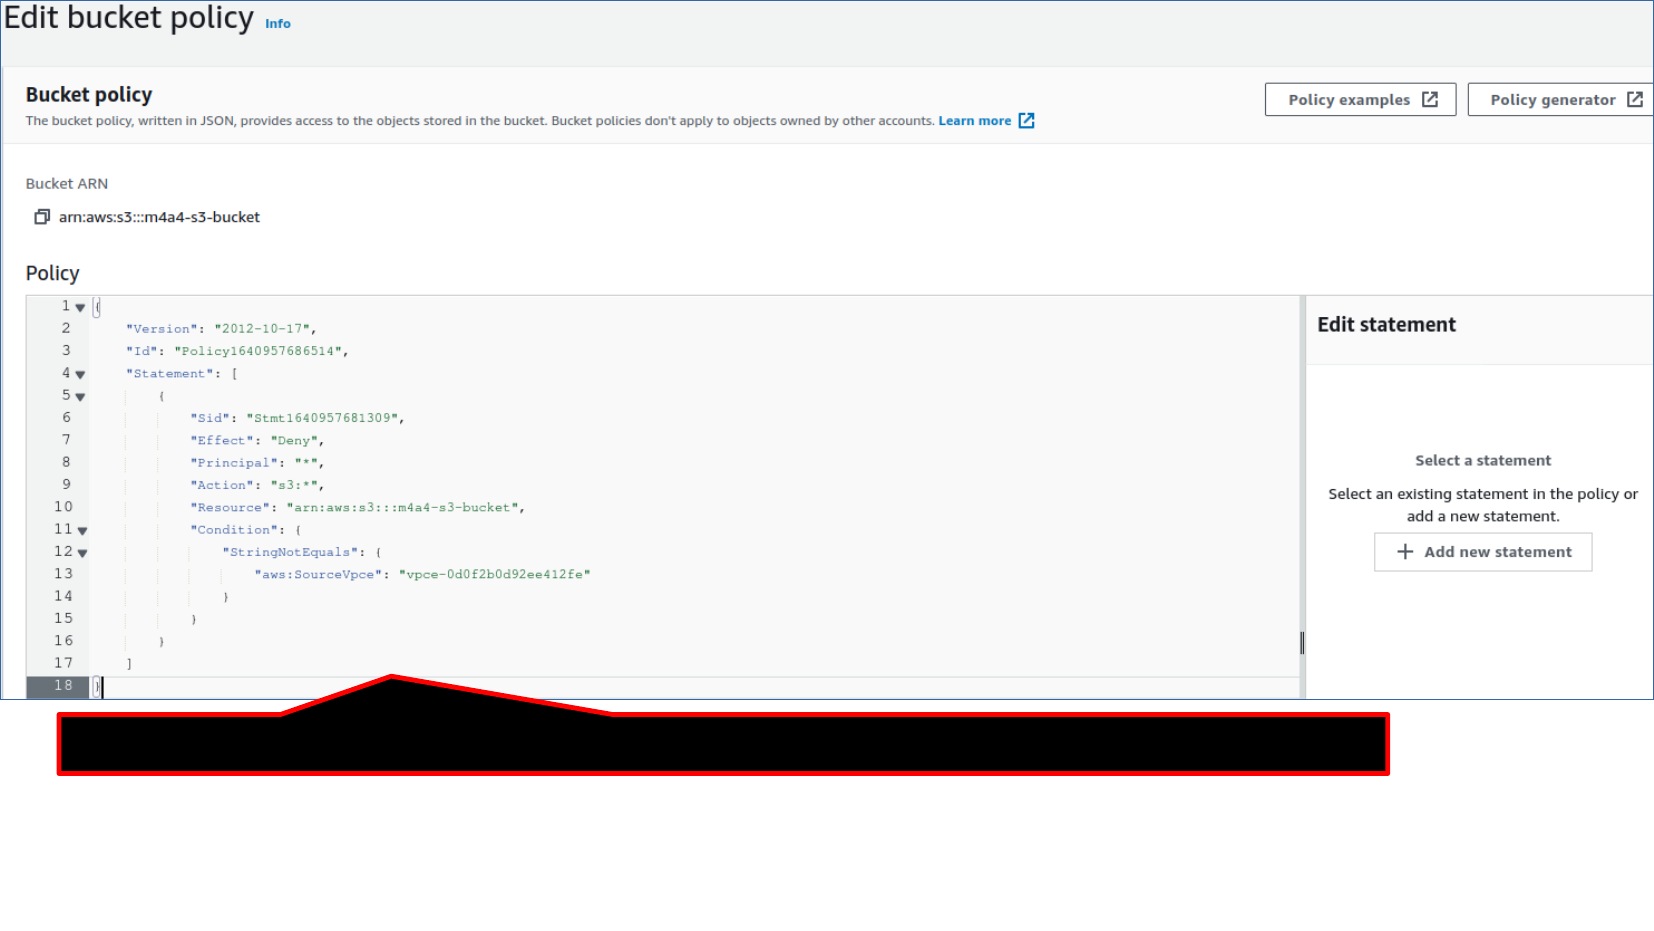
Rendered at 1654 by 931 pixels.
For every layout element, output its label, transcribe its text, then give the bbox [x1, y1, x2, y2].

text_box 14. Replace existing policy with above text in Policy editor and save changes [58, 711, 1388, 774]
picture [0, 0, 1654, 700]
